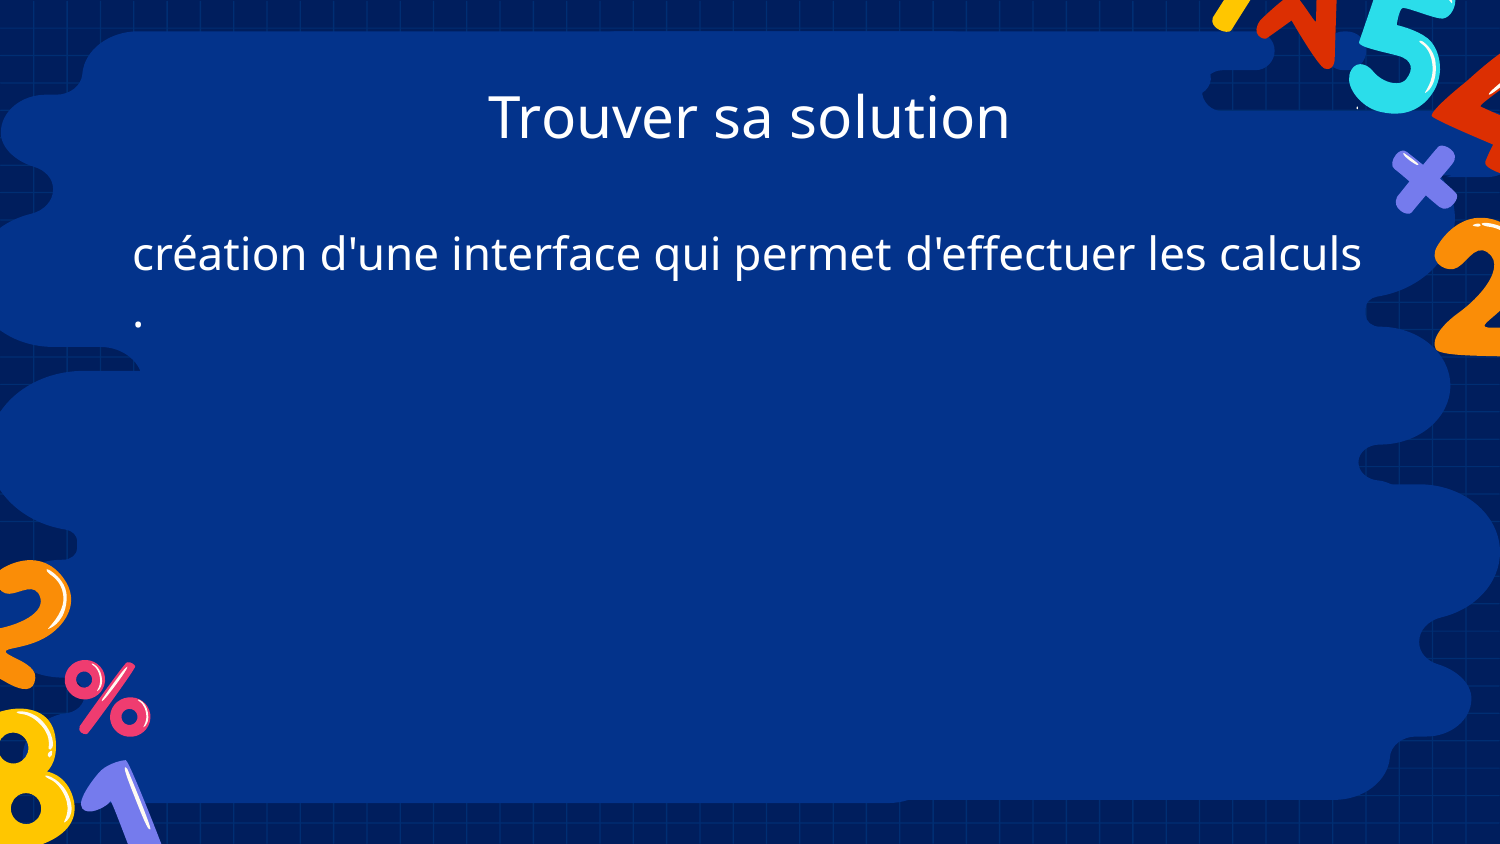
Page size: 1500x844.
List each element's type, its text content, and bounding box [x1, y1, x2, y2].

title Trouver sa solution [116, 88, 1383, 142]
list création d'une interface qui permet d'effectuer les calculs . [116, 203, 1383, 786]
